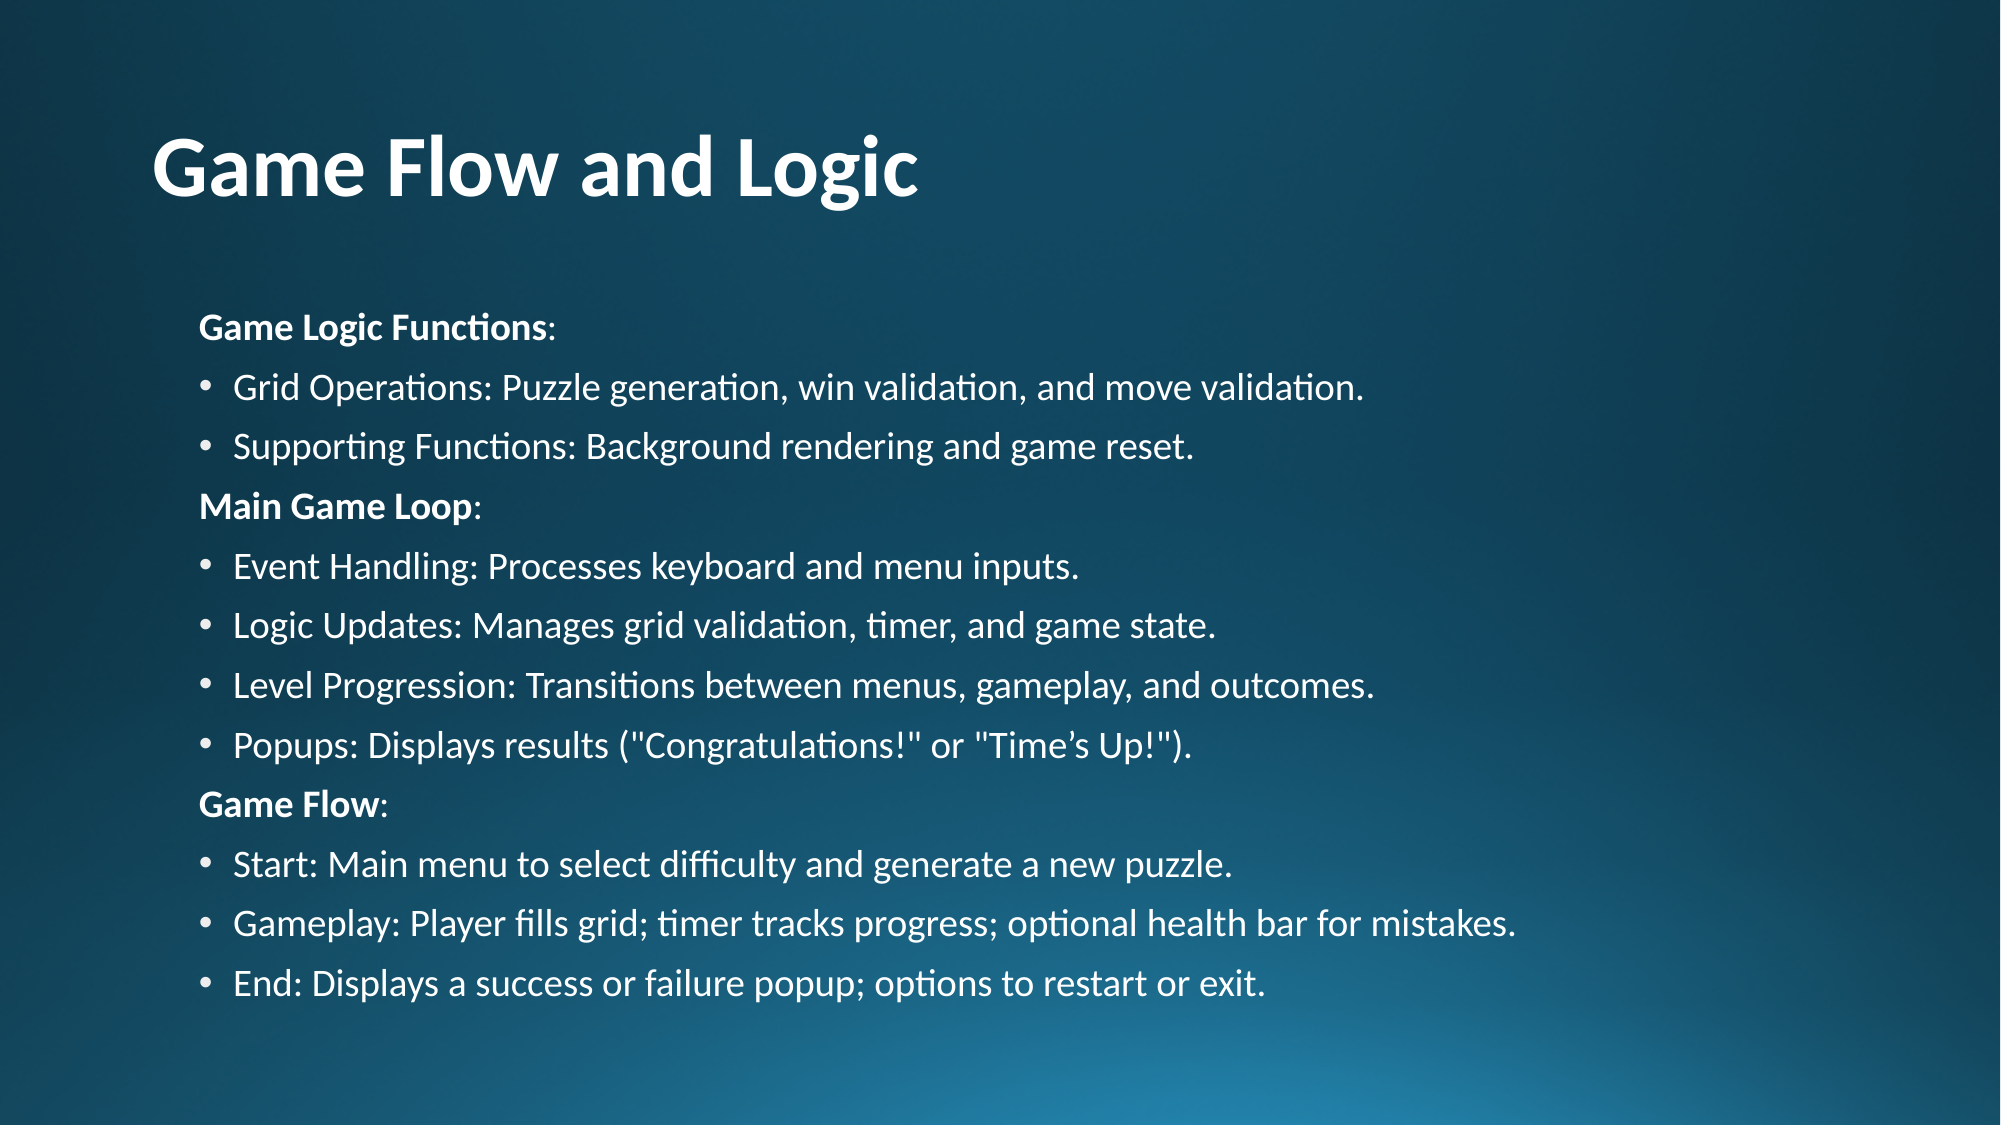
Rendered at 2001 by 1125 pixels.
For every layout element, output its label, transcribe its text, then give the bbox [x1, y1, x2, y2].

picture [0, 0, 2001, 1125]
title Game Flow and Logic [137, 59, 1863, 278]
list Game Logic Functions: Grid Operations: Puzzle generation, win validation, and move validation. Supporting Functions: Background rendering and game reset. Main Game Loop: Event Handling: Processes keyboard and menu inputs. Logic Updates: Manages grid validation, timer, and game state. Level Progression: Transitions between menus, gameplay, and outcomes. Popups: Displays results ("Congratulations!" or "Time’s Up!"). Game Flow: Start: Main menu to select difficulty and generate a new puzzle. Gameplay: Player fills grid; timer tracks progress; optional health bar for mistakes. End: Displays a success or failure popup; options to restart or exit. [183, 299, 1863, 1014]
